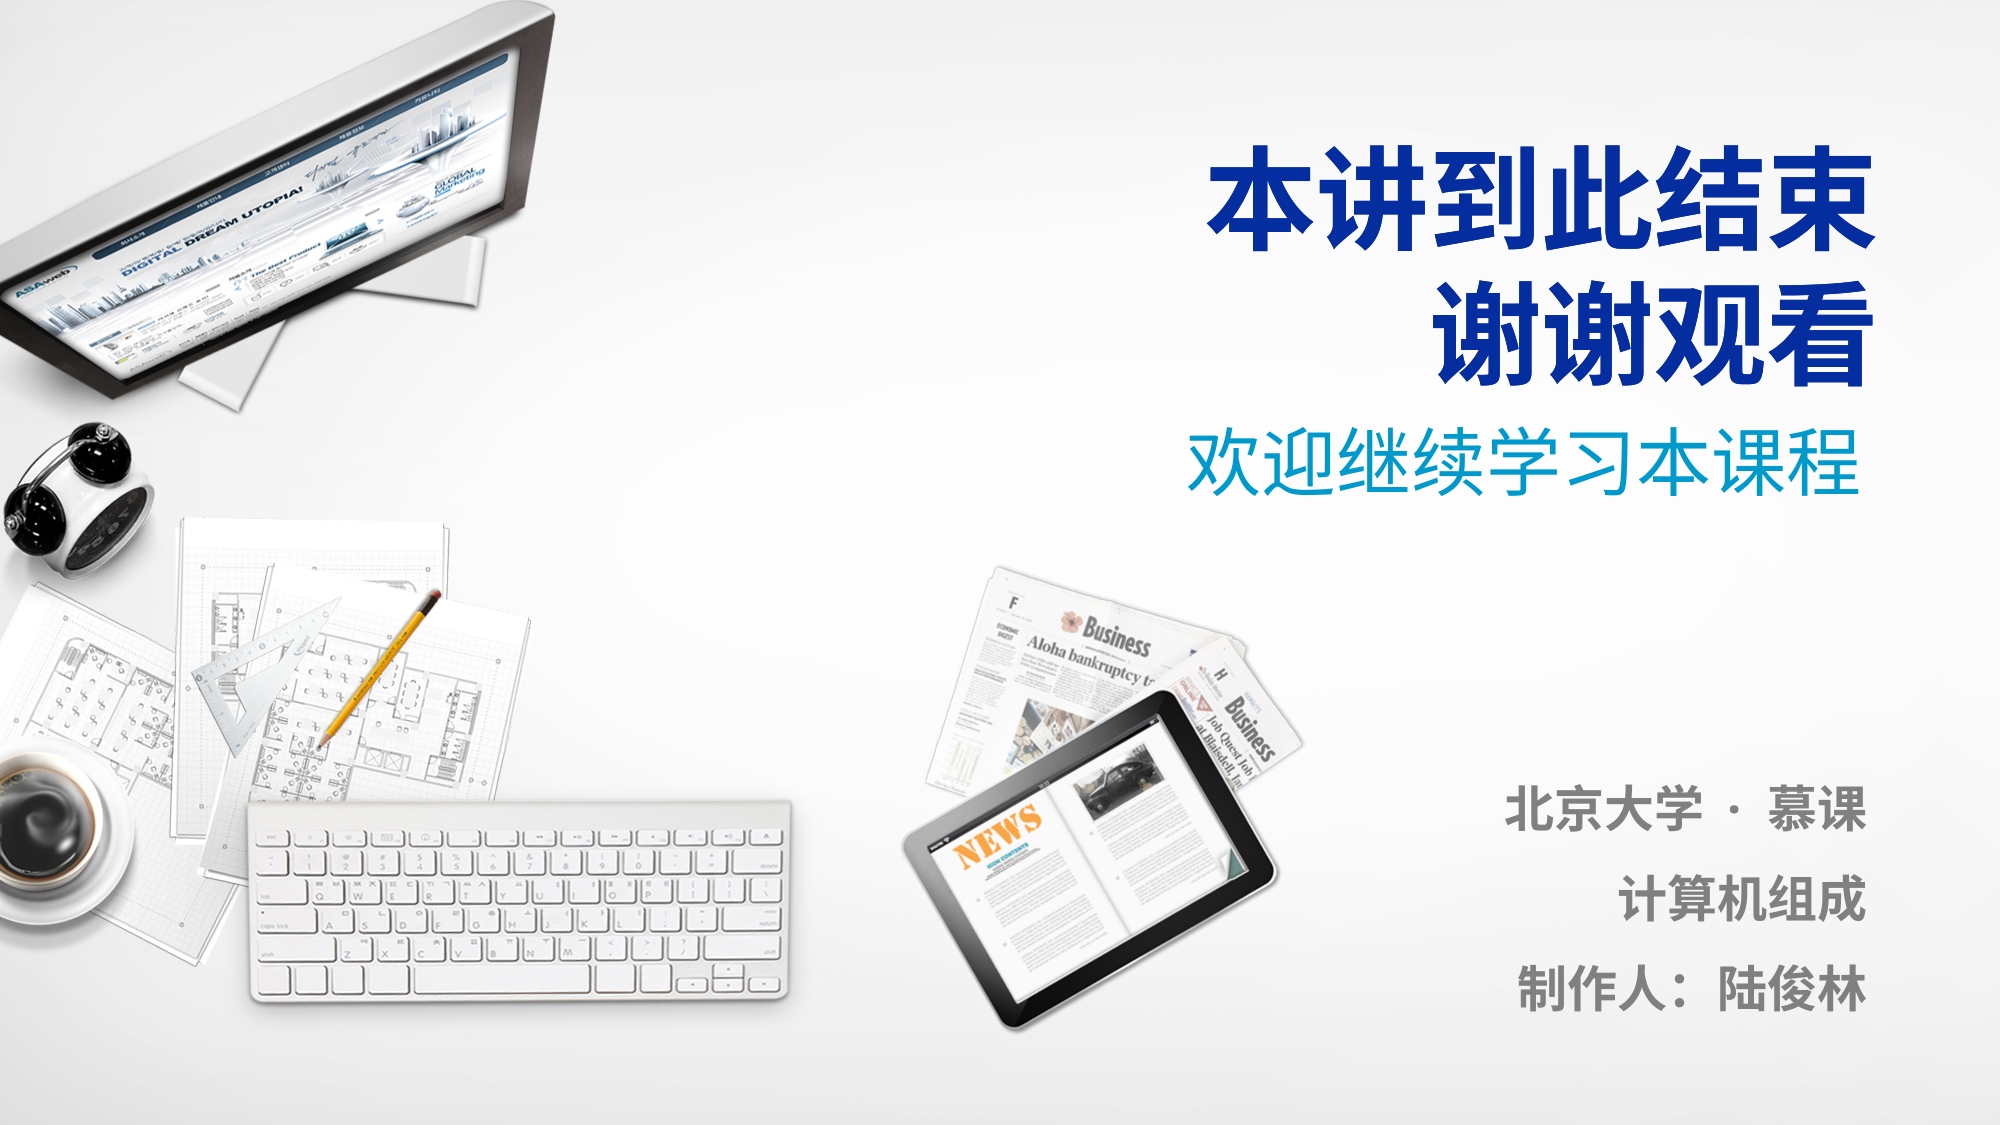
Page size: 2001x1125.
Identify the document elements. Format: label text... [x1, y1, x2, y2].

picture [0, 0, 2000, 1125]
text_box 北京大学 · 慕课 计算机组成 制作人：陆俊林 [1489, 740, 1882, 1026]
text_box 本讲到此结束 谢谢观看 [870, 128, 1879, 399]
text_box 欢迎继续学习本课程 [1162, 415, 1879, 506]
